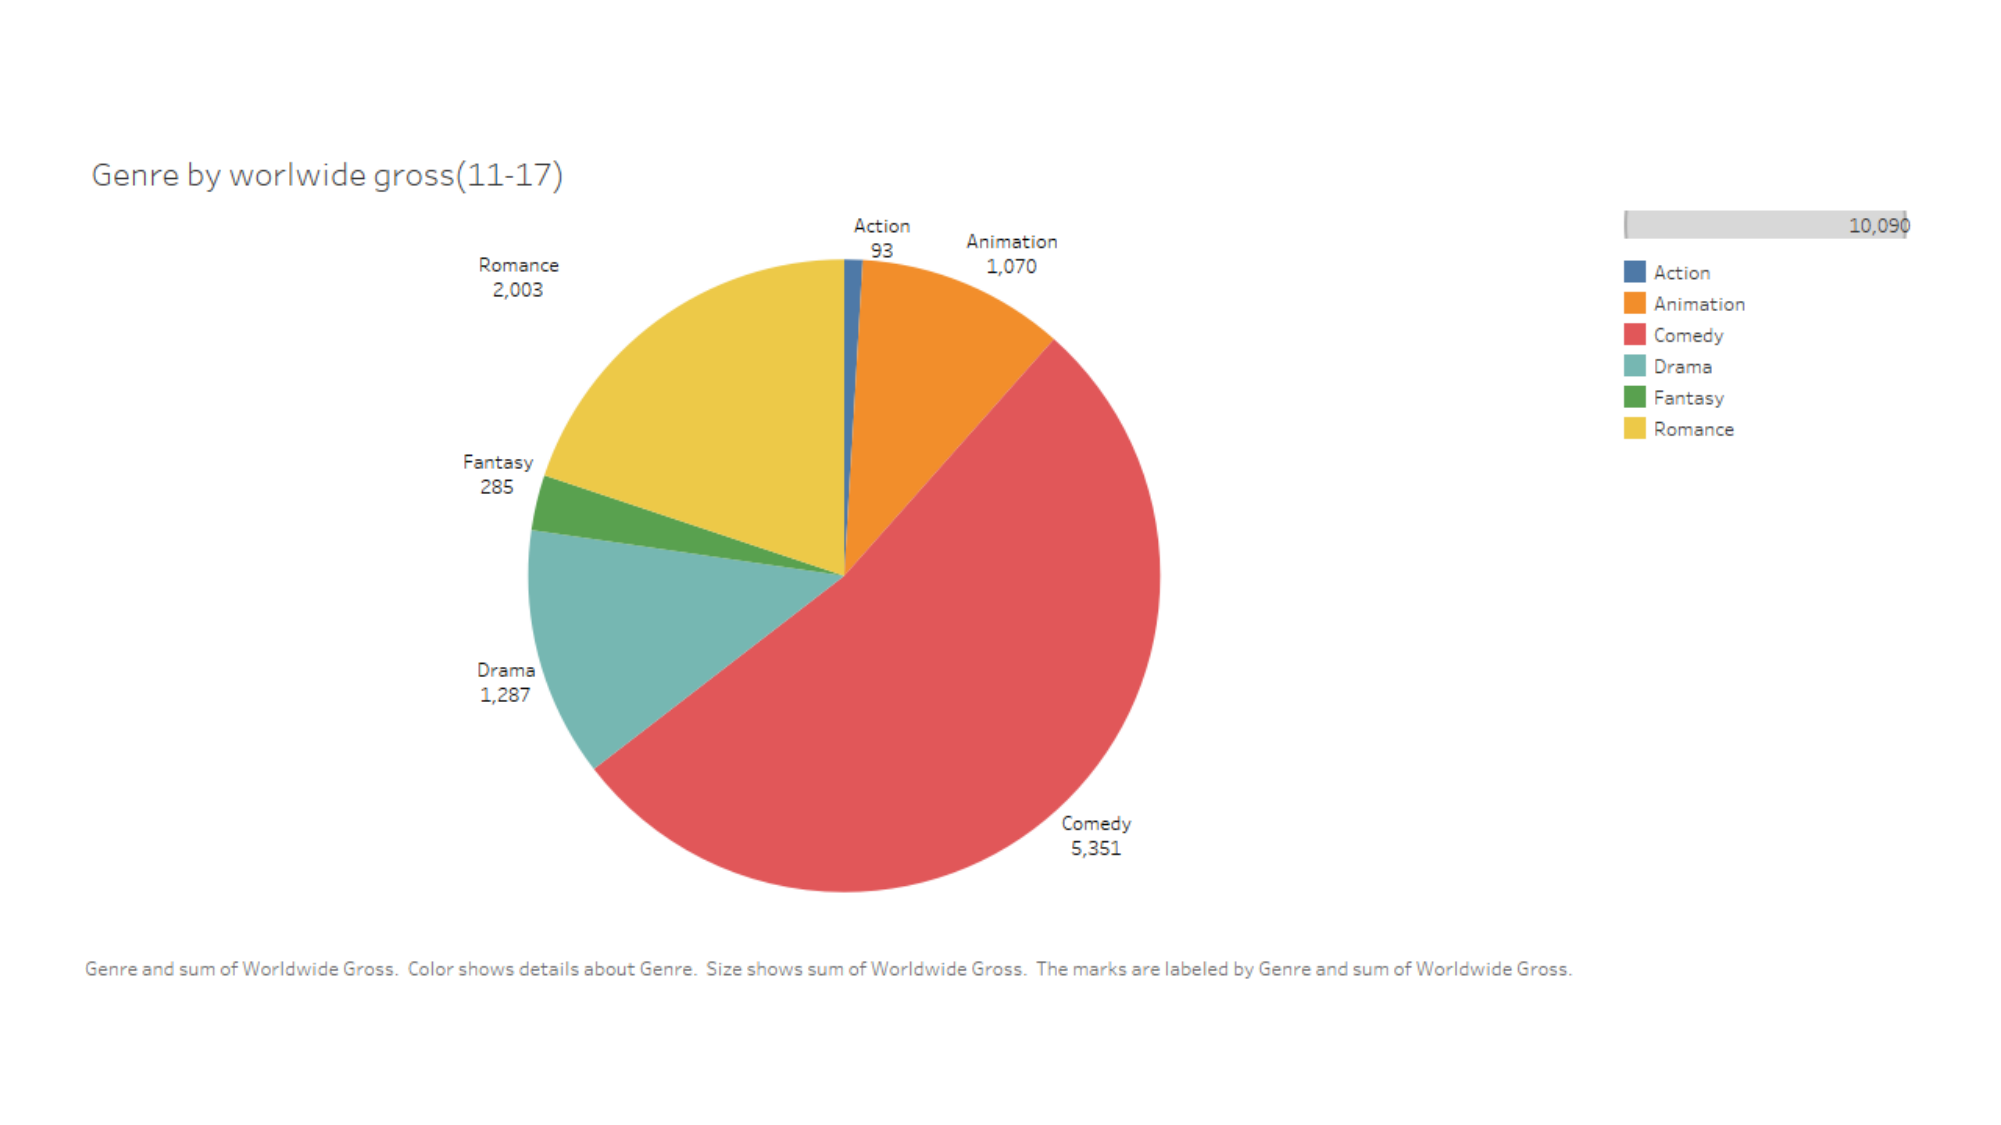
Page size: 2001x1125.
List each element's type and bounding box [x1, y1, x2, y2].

picture [85, 142, 1915, 982]
